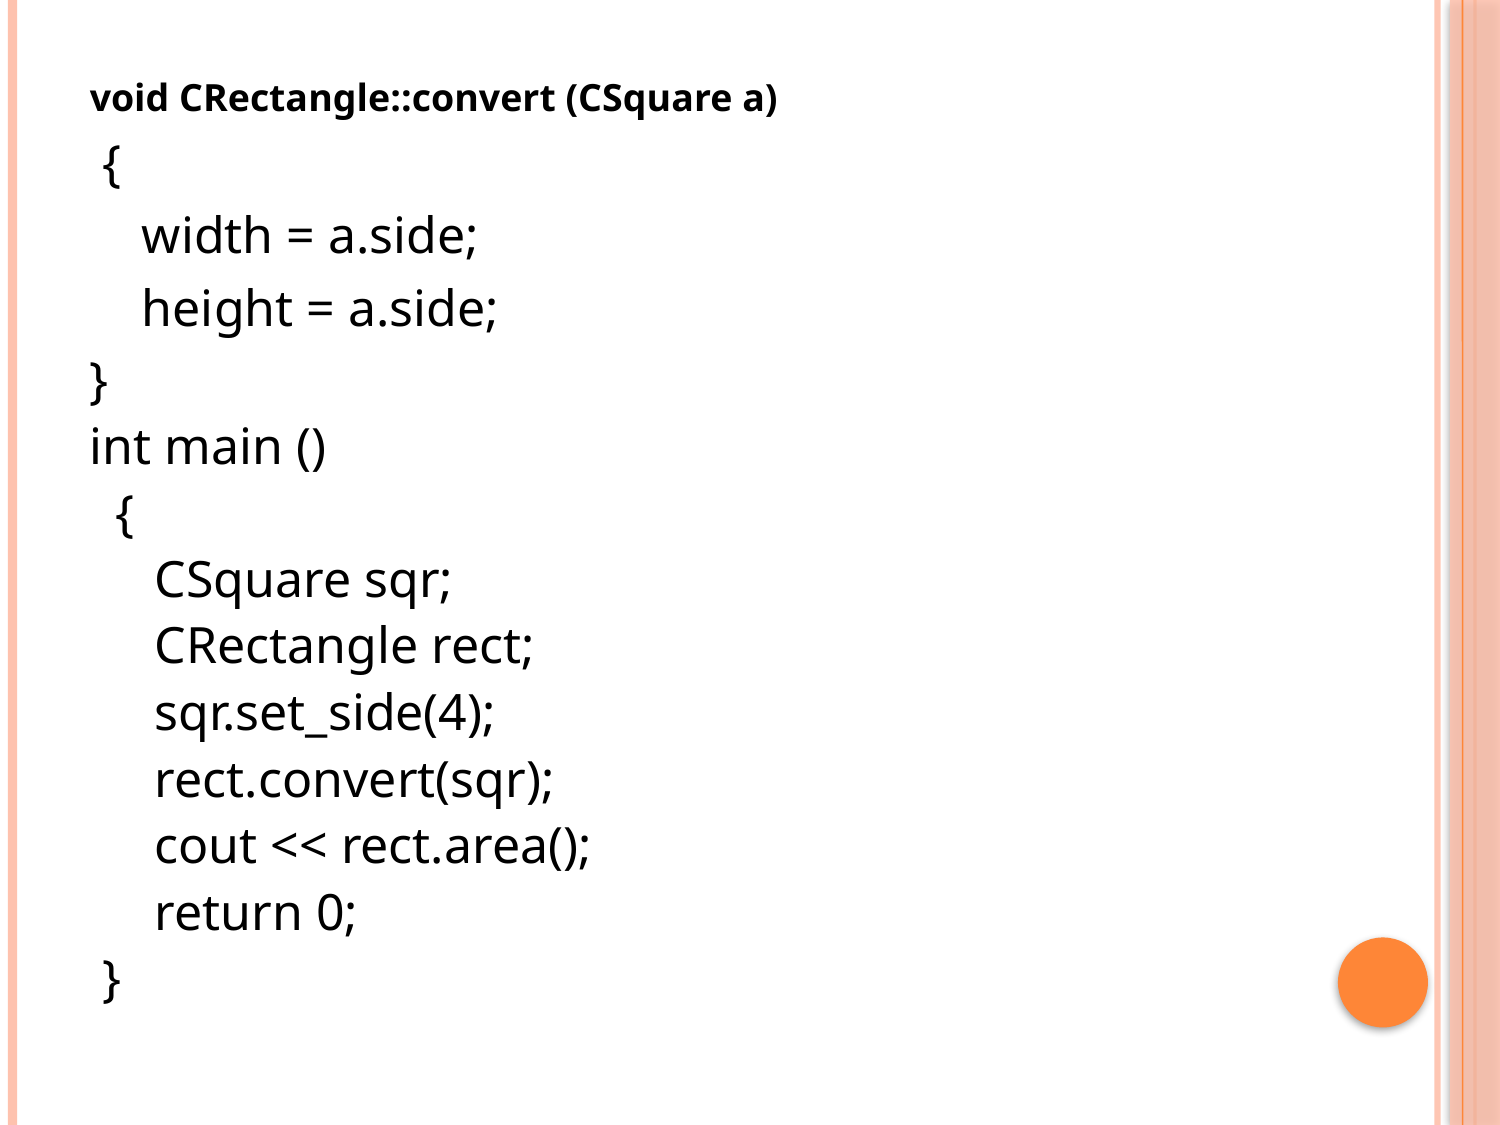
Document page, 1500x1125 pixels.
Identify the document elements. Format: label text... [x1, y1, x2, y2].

list void CRectangle::convert (CSquare a) { width = a.side; height = a.side; } int main () { CSquare sqr; CRectangle rect; sqr.set_side(4); rect.convert(sqr); cout << rect.area(); return 0; } [75, 66, 1300, 1062]
